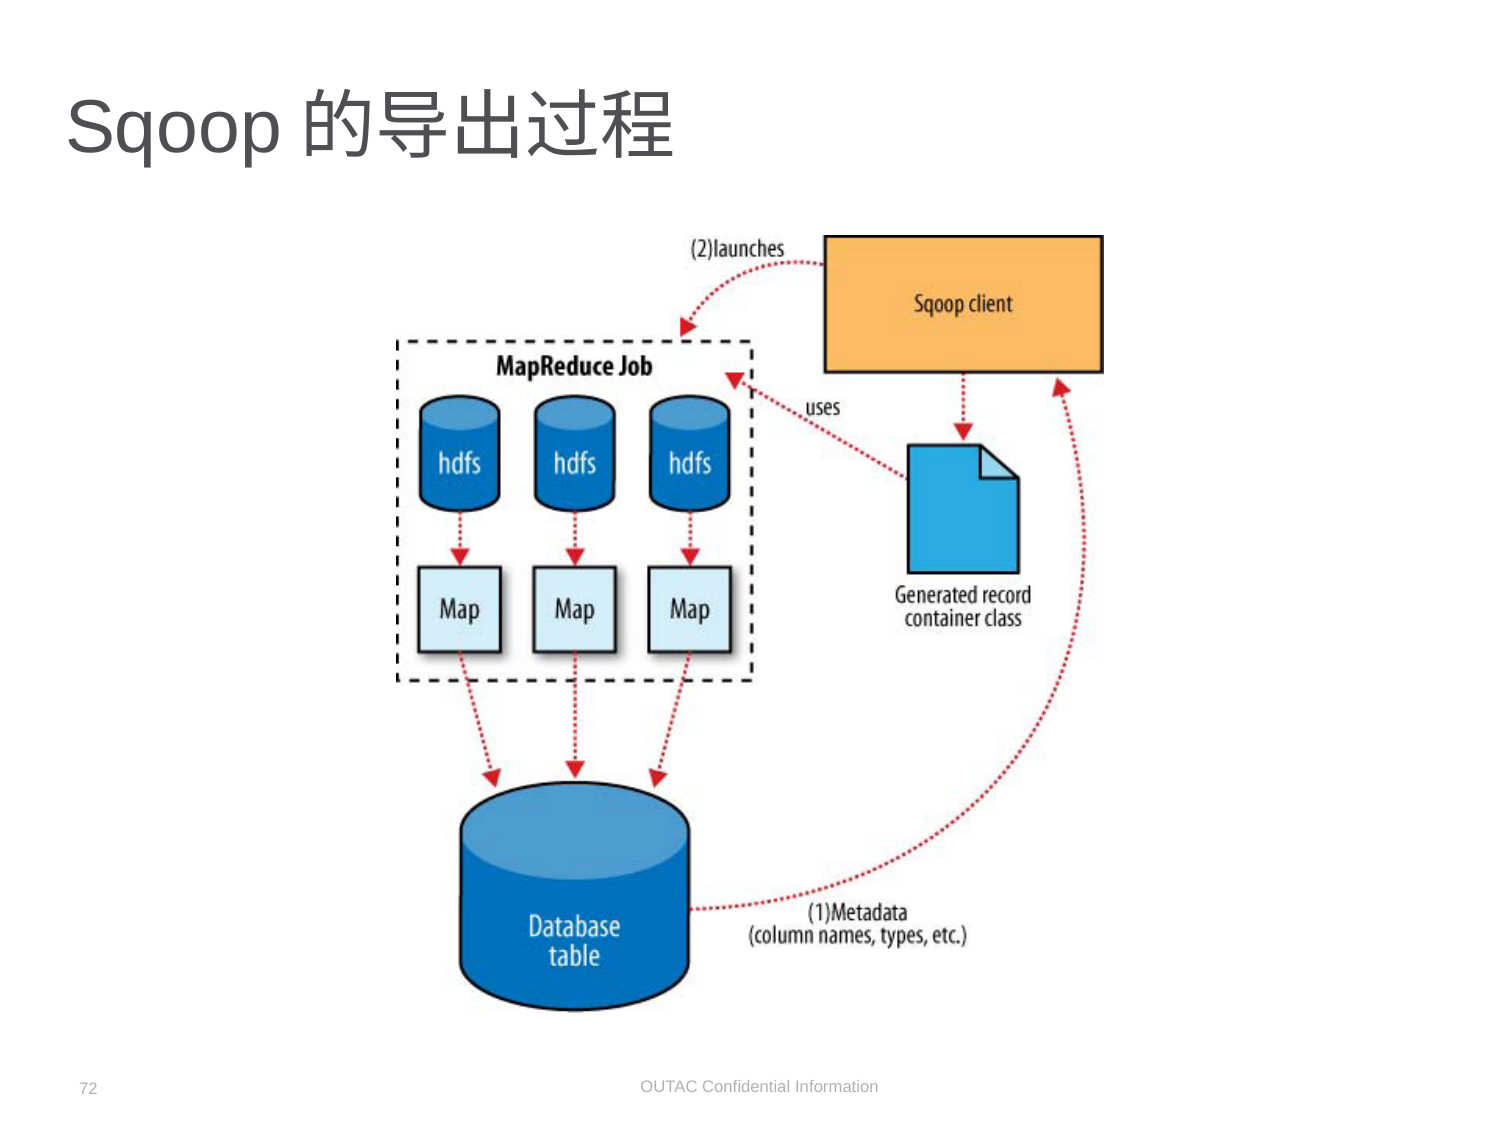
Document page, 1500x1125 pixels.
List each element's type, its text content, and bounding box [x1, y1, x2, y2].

title Sqoop的导出过程 [50, 24, 1450, 175]
picture [395, 235, 1105, 1013]
slide_number 72 [64, 1070, 415, 1111]
